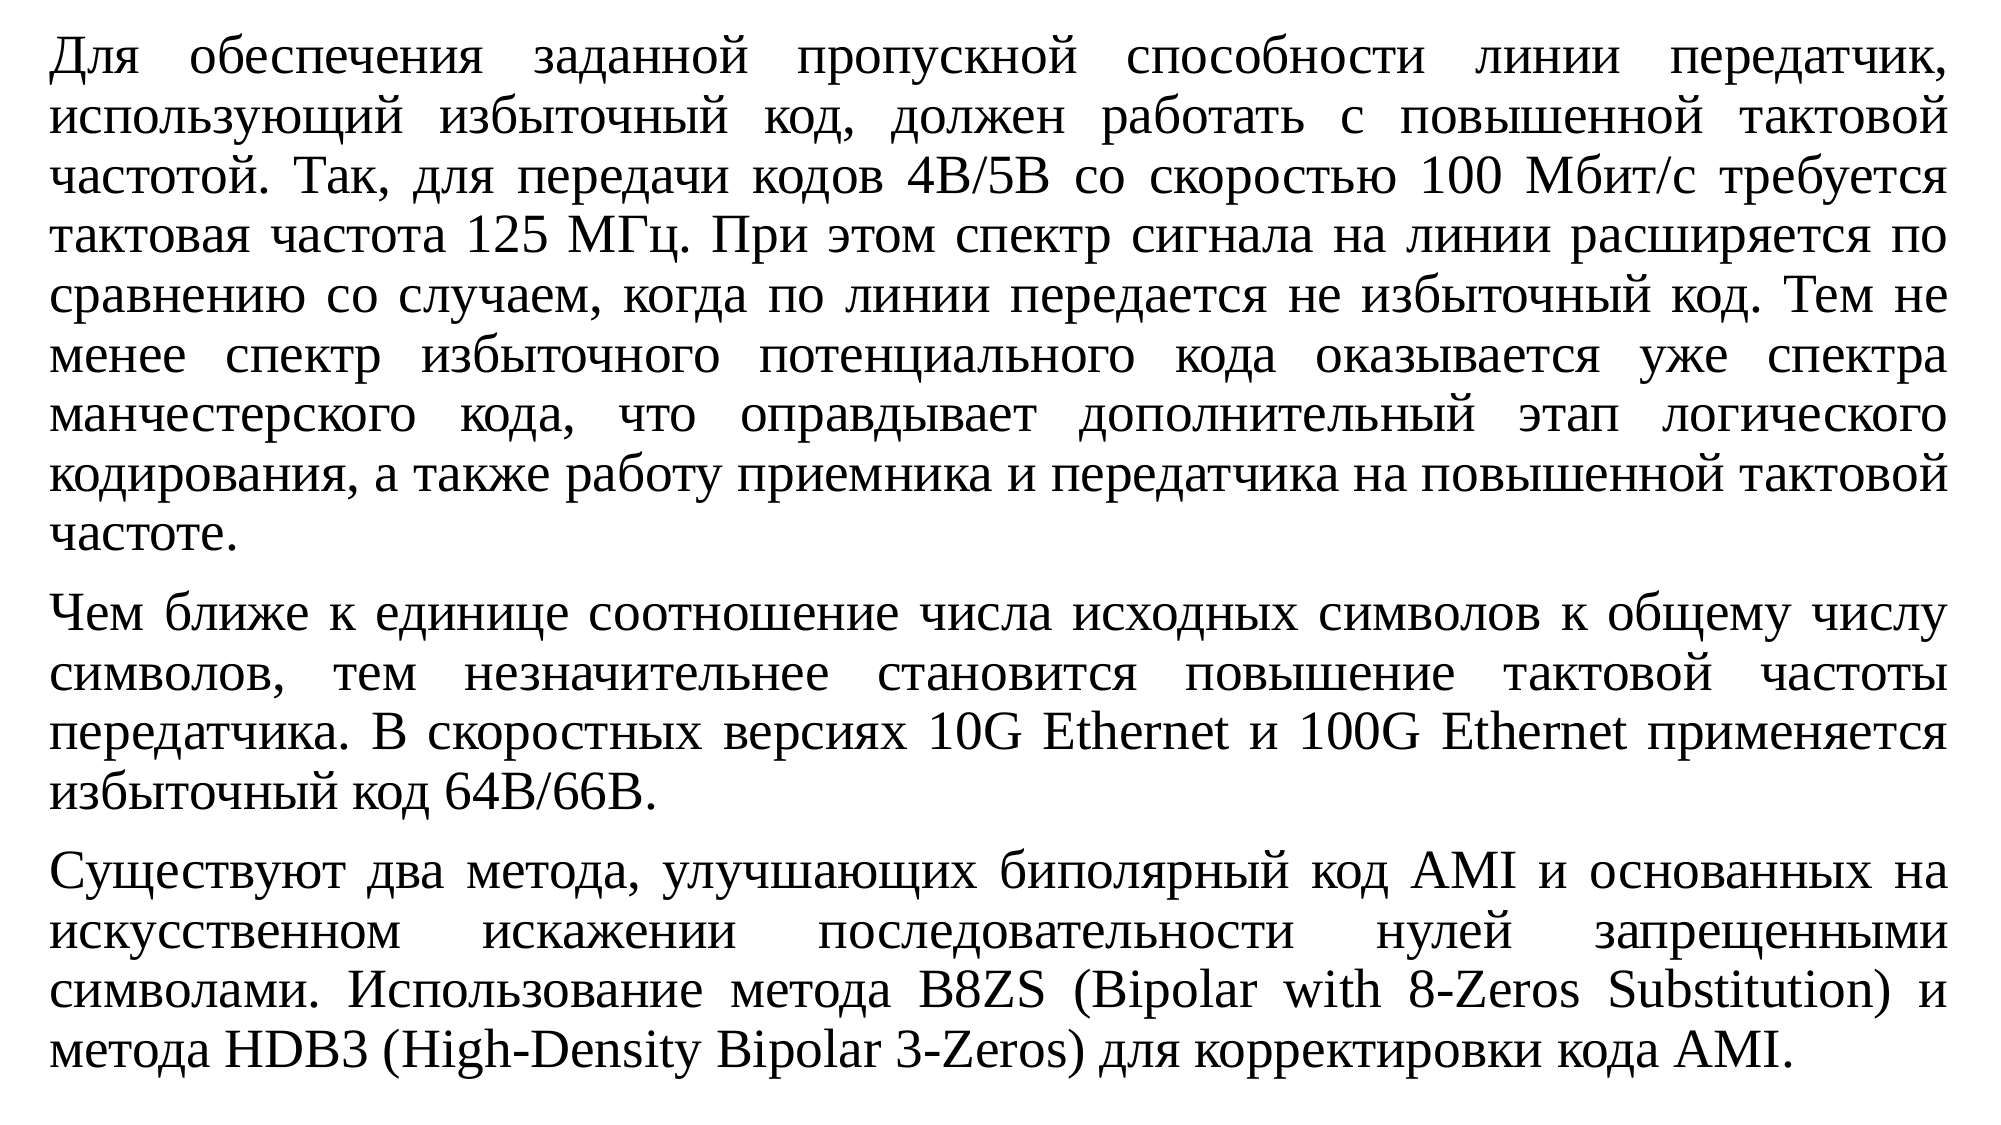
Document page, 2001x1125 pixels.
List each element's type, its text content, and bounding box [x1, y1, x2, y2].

list Для обеспечения заданной пропускной способности линии передатчик, использующий избыточный код, должен работать с повышенной тактовой частотой. Так, для передачи кодов 4В/5В со скоростью 100 Мбит/с требуется тактовая частота 125 МГц. При этом спектр сигнала на линии расширяется по сравнению со случаем, когда по линии передается не избыточный код. Тем не менее спектр избыточного потенциального кода оказывается уже спектра манчестерского кода, что оправдывает дополнительный этап логического кодирования, а также работу приемника и передатчика на повышенной тактовой частоте. Чем ближе к единице соотношение числа исходных символов к общему числу символов, тем незначительнее становится повышение тактовой частоты передатчика. В скоростных версиях 10G Ethernet и 100G Ethernet применяется избыточный код 64В/66В. Существуют два метода, улучшающих биполярный код AMI и основанных на искусственном искажении последовательности нулей запрещенными символами. Использование метода B8ZS (Bipolar with 8-Zeros Substitution) и метода HDB3 (High-Density Bipolar 3-Zeros) для корректировки кода AMI. [34, 18, 1966, 1099]
